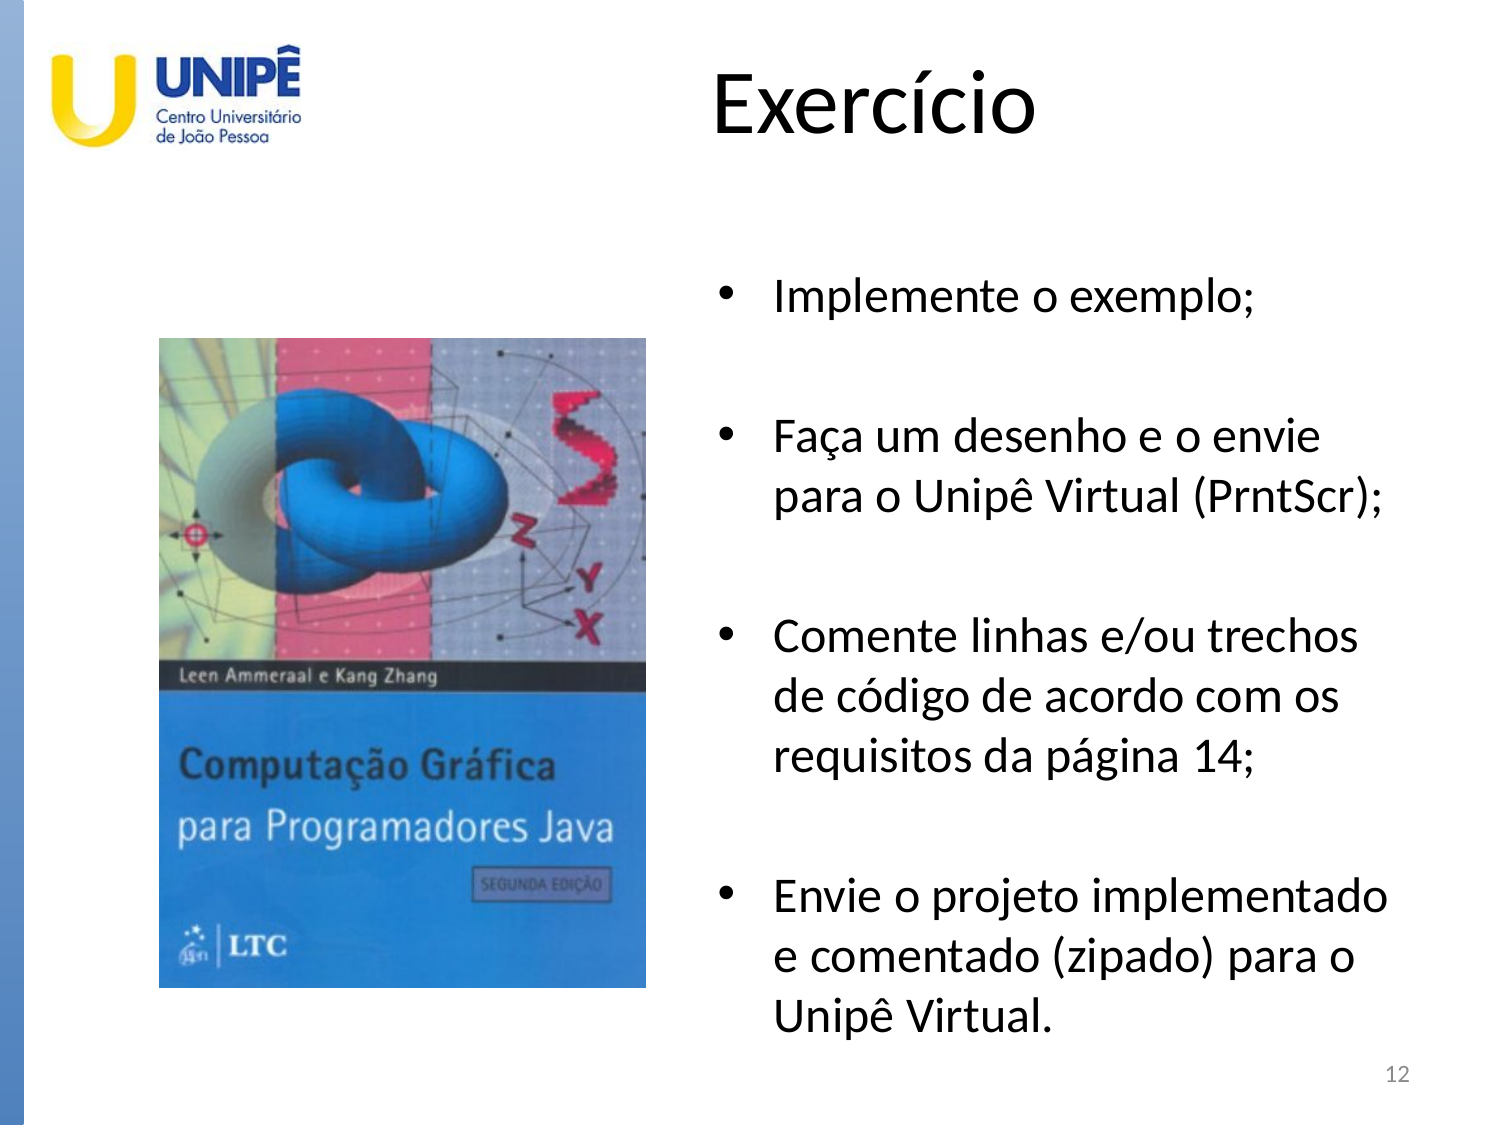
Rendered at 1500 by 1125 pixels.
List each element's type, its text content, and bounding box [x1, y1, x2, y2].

picture [159, 337, 646, 988]
list Implemente o exemplo; Faça um desenho e o envie para o Unipê Virtual (PrntScr); Comente linhas e/ou trechos de código de acordo com os requisitos da página 14; Envie o projeto implementado e comentado (zipado) para o Unipê Virtual. [702, 255, 1425, 764]
picture [49, 42, 302, 151]
slide_number 12 [1074, 1042, 1425, 1103]
title Exercício [324, 19, 1425, 174]
